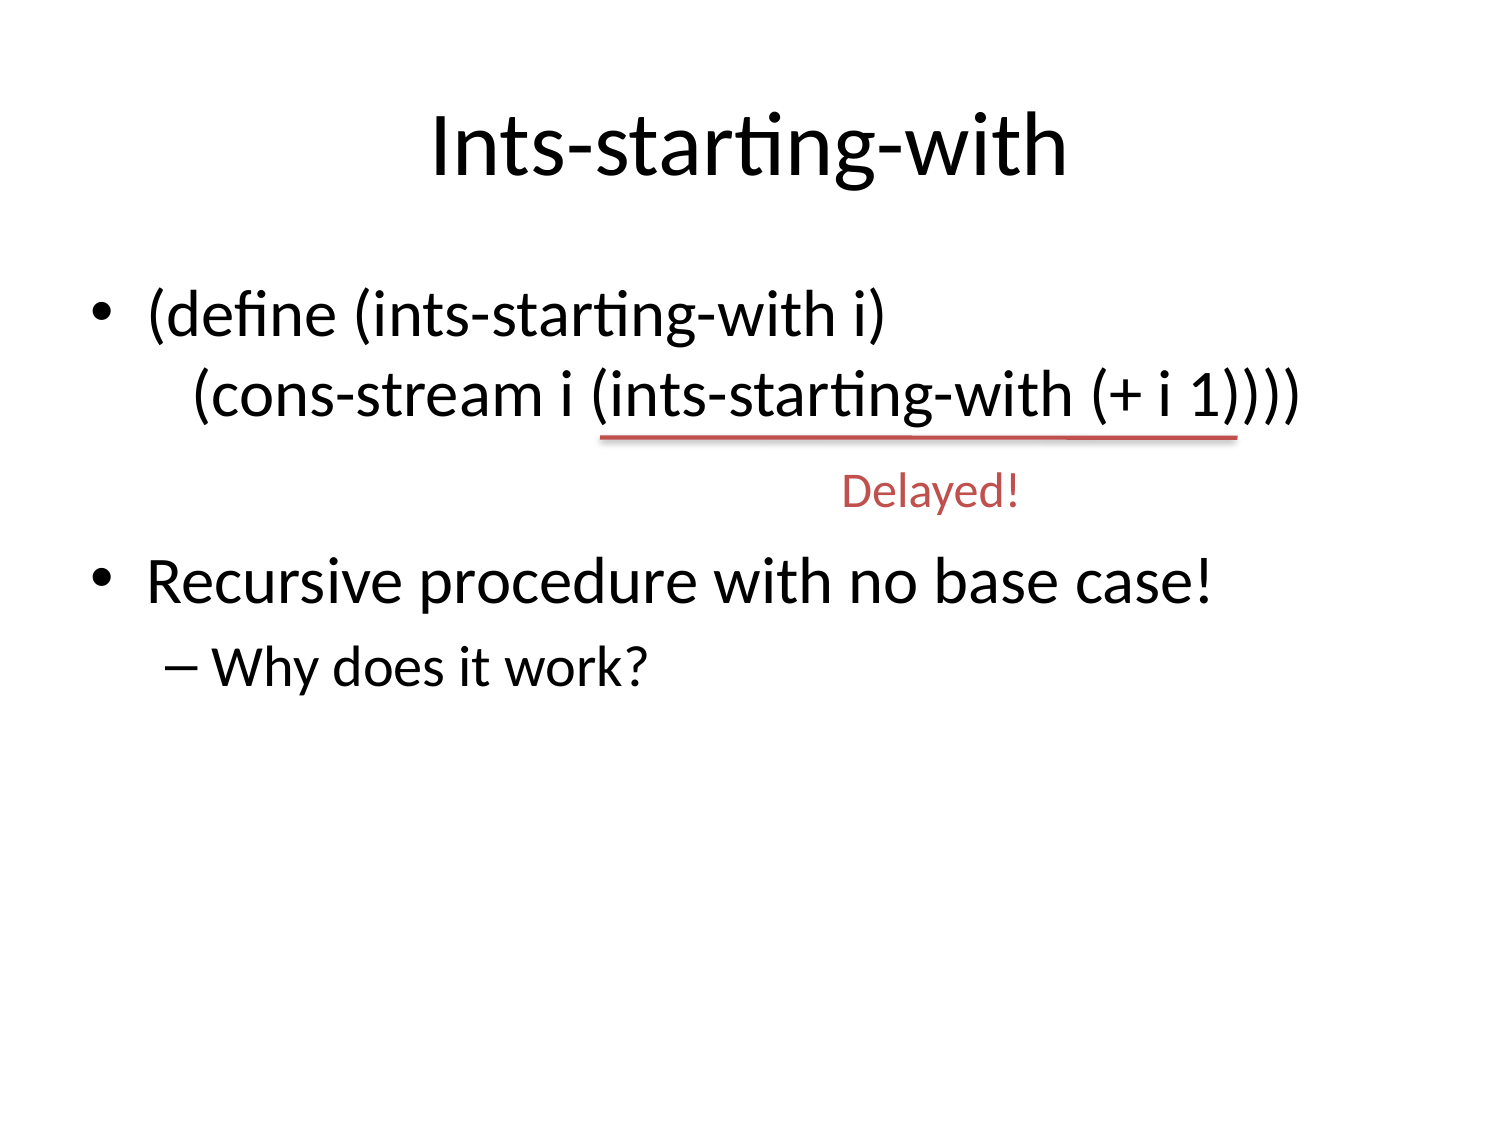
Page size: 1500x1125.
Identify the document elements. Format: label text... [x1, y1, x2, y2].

title Ints-starting-with [75, 45, 1425, 233]
list (define (ints-starting-with i) (cons-stream i (ints-starting-with (+ i 1)))) Recursive procedure with no base case! Why does it work? [75, 262, 1425, 1005]
text_box Delayed! [800, 449, 1063, 525]
